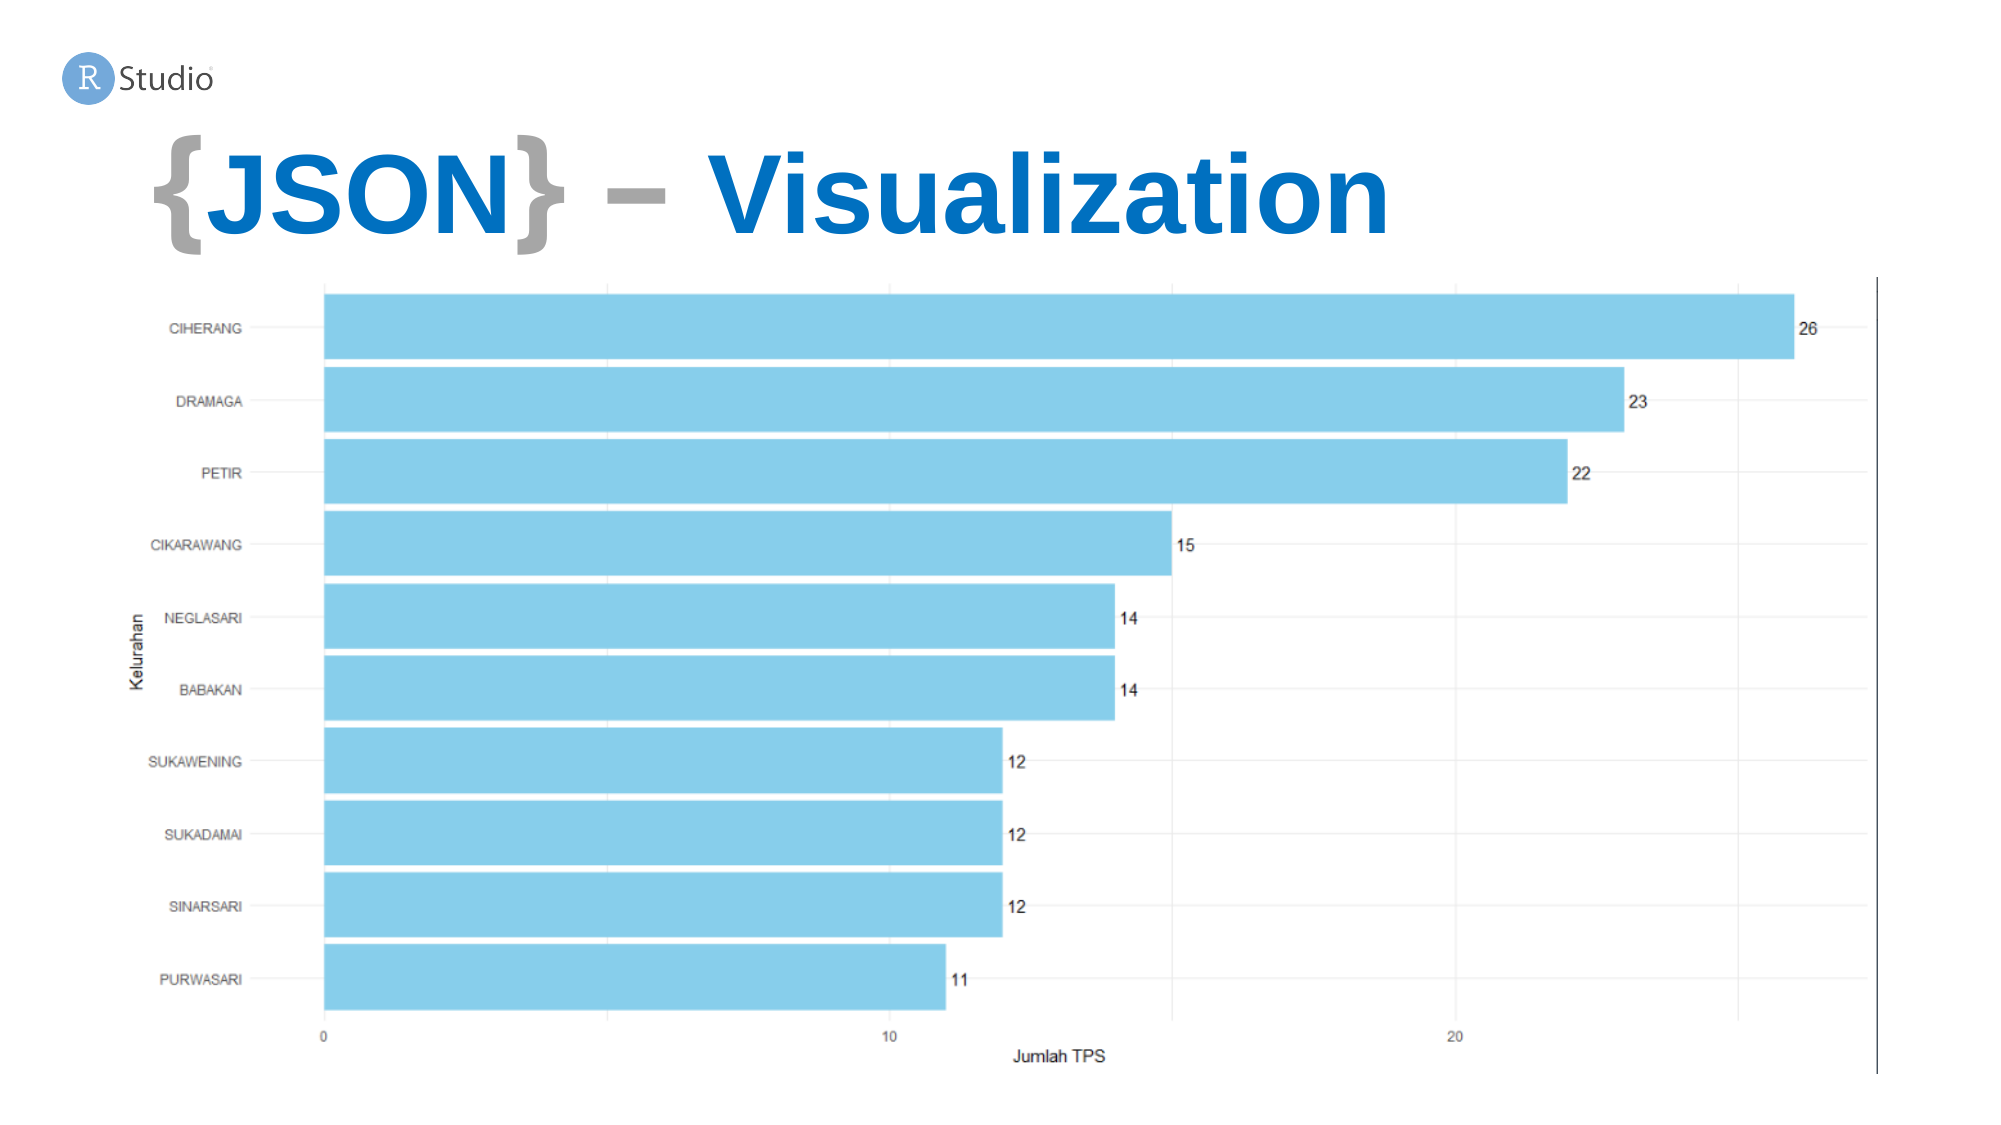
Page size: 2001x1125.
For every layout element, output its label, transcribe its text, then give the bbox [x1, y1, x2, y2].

picture [62, 52, 213, 105]
title {JSON} – Visualization [137, 104, 1863, 273]
picture [122, 277, 1878, 1074]
